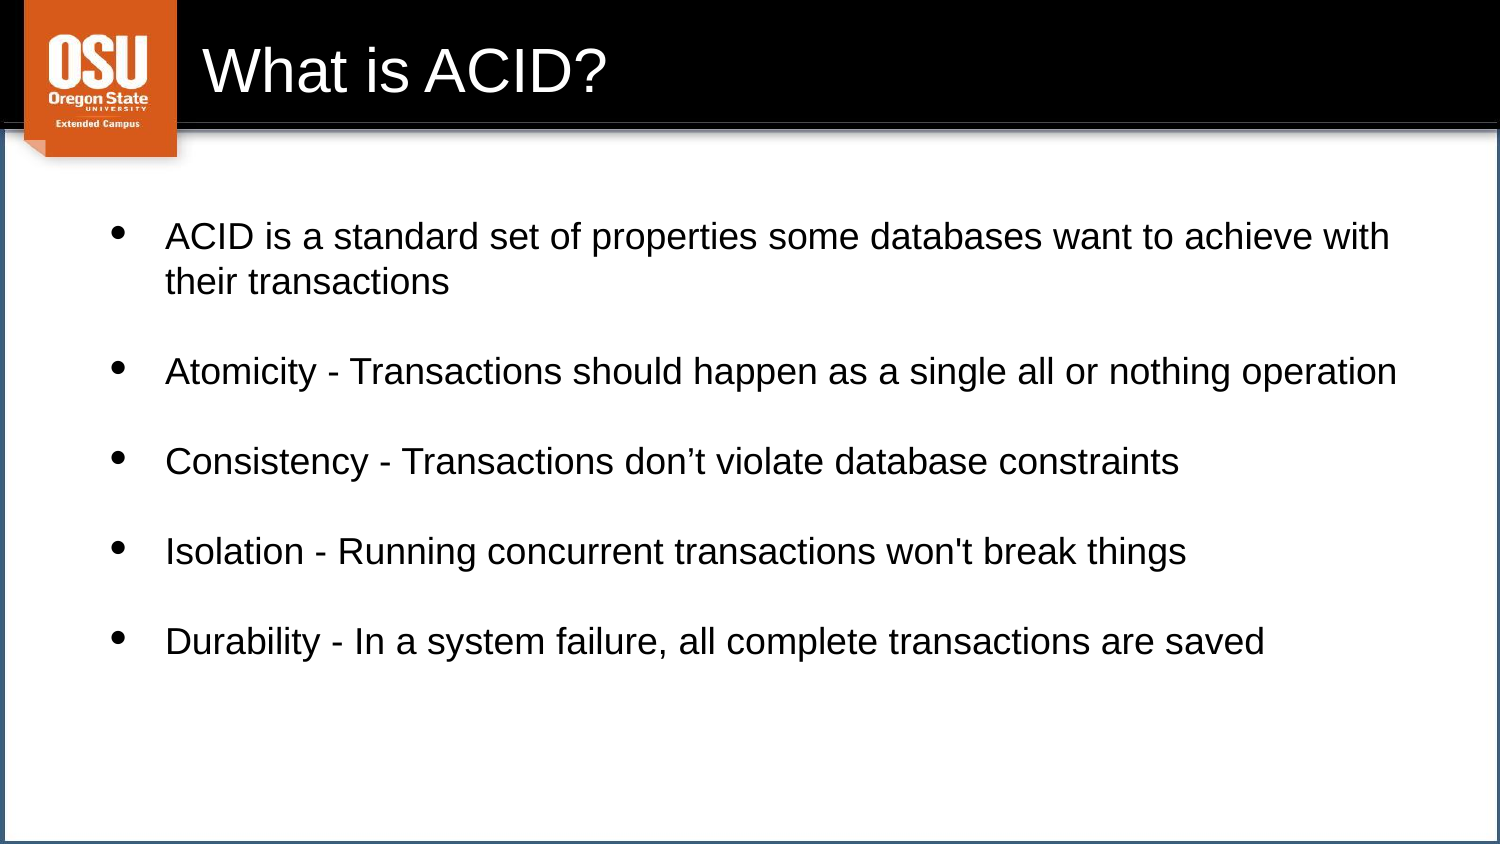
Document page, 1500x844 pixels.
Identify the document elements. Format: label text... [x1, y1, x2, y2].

picture [0, 0, 1500, 844]
list ACID is a standard set of properties some databases want to achieve with their transactions Atomicity - Transactions should happen as a single all or nothing operation Consistency - Transactions don’t violate database constraints Isolation - Running concurrent transactions won't break things Durability - In a system failure, all complete transactions are saved [75, 196, 1425, 754]
title What is ACID? [187, 0, 1425, 138]
